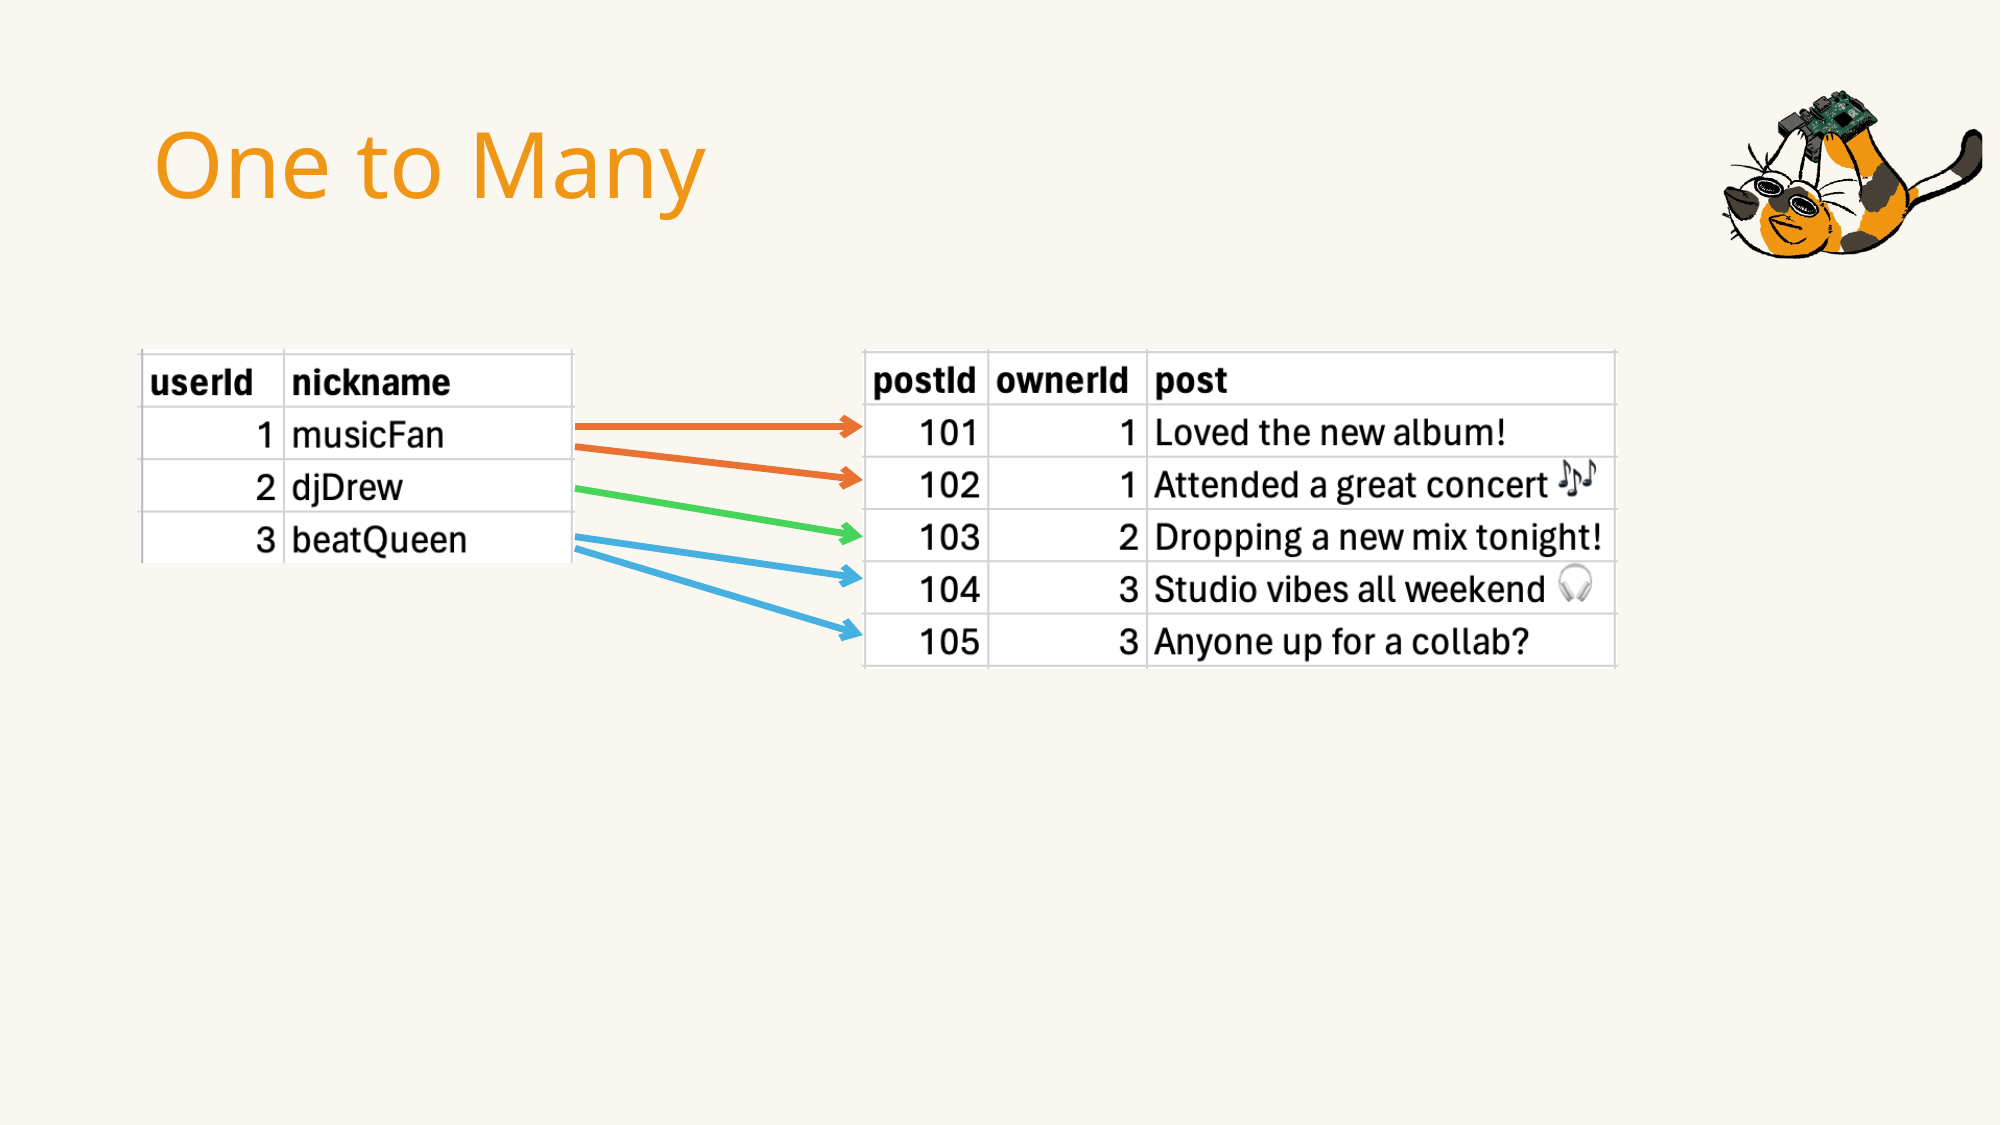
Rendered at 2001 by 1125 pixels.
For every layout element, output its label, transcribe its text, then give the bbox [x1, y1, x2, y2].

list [136, 349, 576, 563]
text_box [574, 446, 864, 481]
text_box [574, 487, 864, 536]
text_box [574, 547, 864, 636]
picture [862, 349, 1618, 670]
title One to Many [137, 59, 1711, 278]
picture [1711, 59, 1983, 278]
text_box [574, 536, 864, 547]
